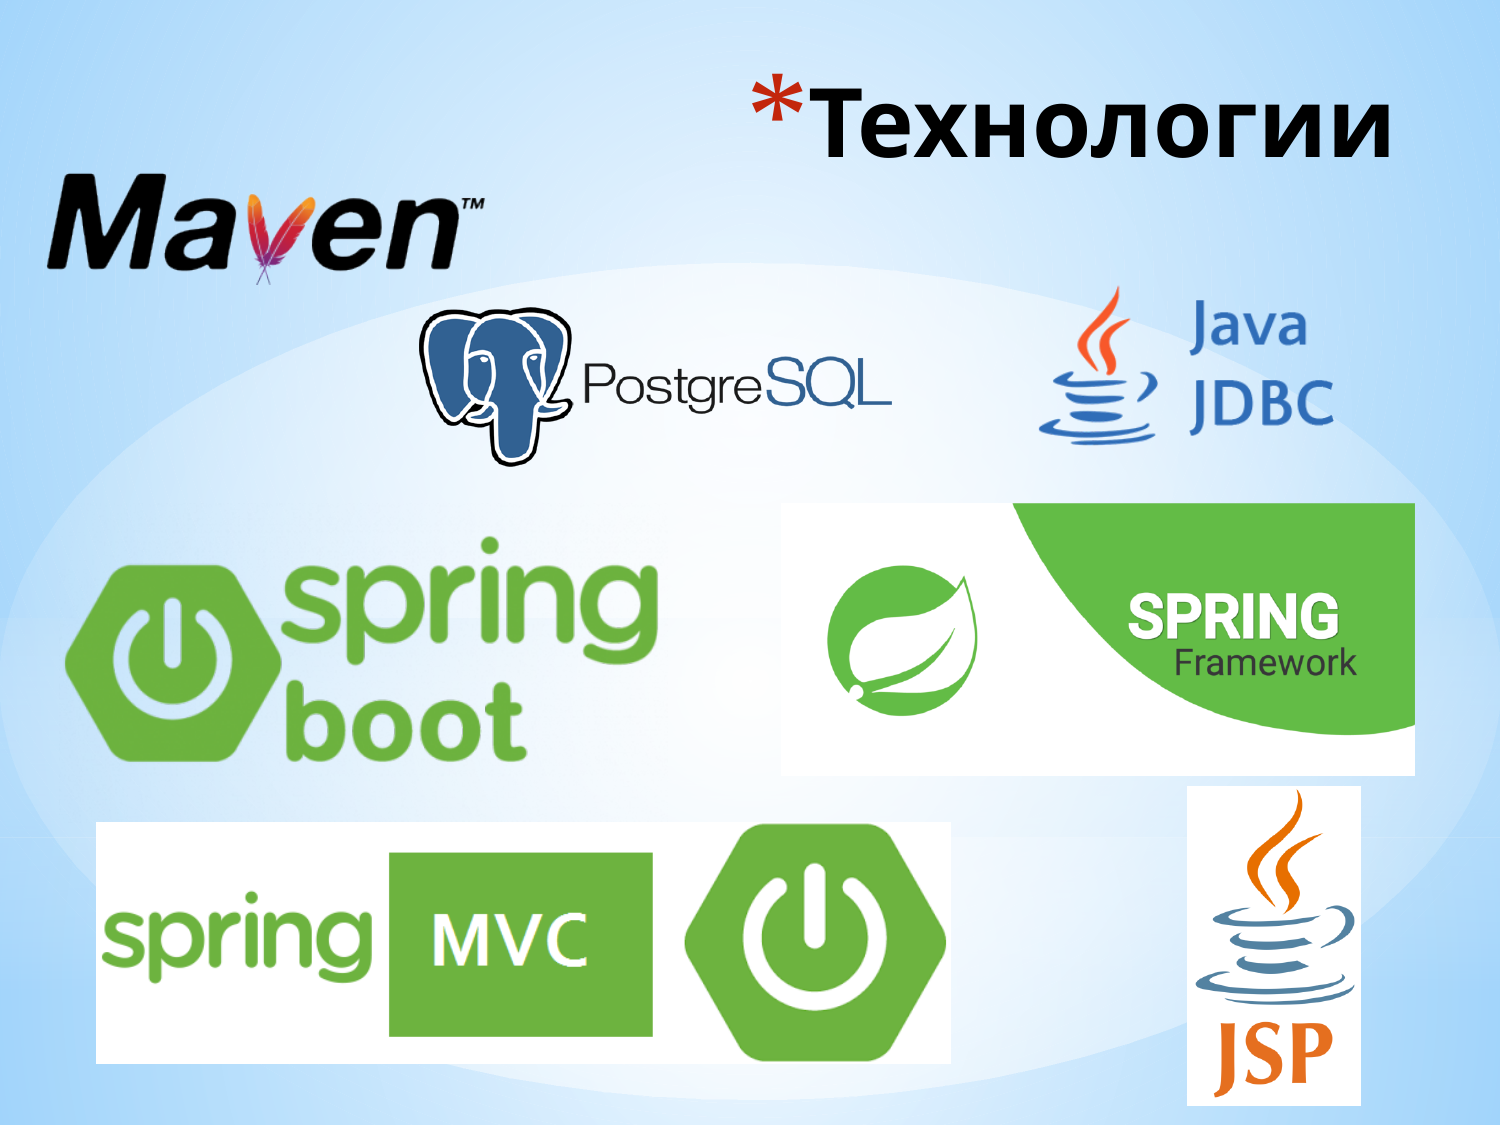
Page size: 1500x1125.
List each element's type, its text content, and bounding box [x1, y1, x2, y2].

picture [781, 503, 1415, 776]
picture [38, 170, 892, 497]
title Технологии [135, 54, 1412, 243]
picture [58, 503, 951, 1065]
picture [1021, 279, 1353, 457]
picture [1186, 786, 1362, 1107]
